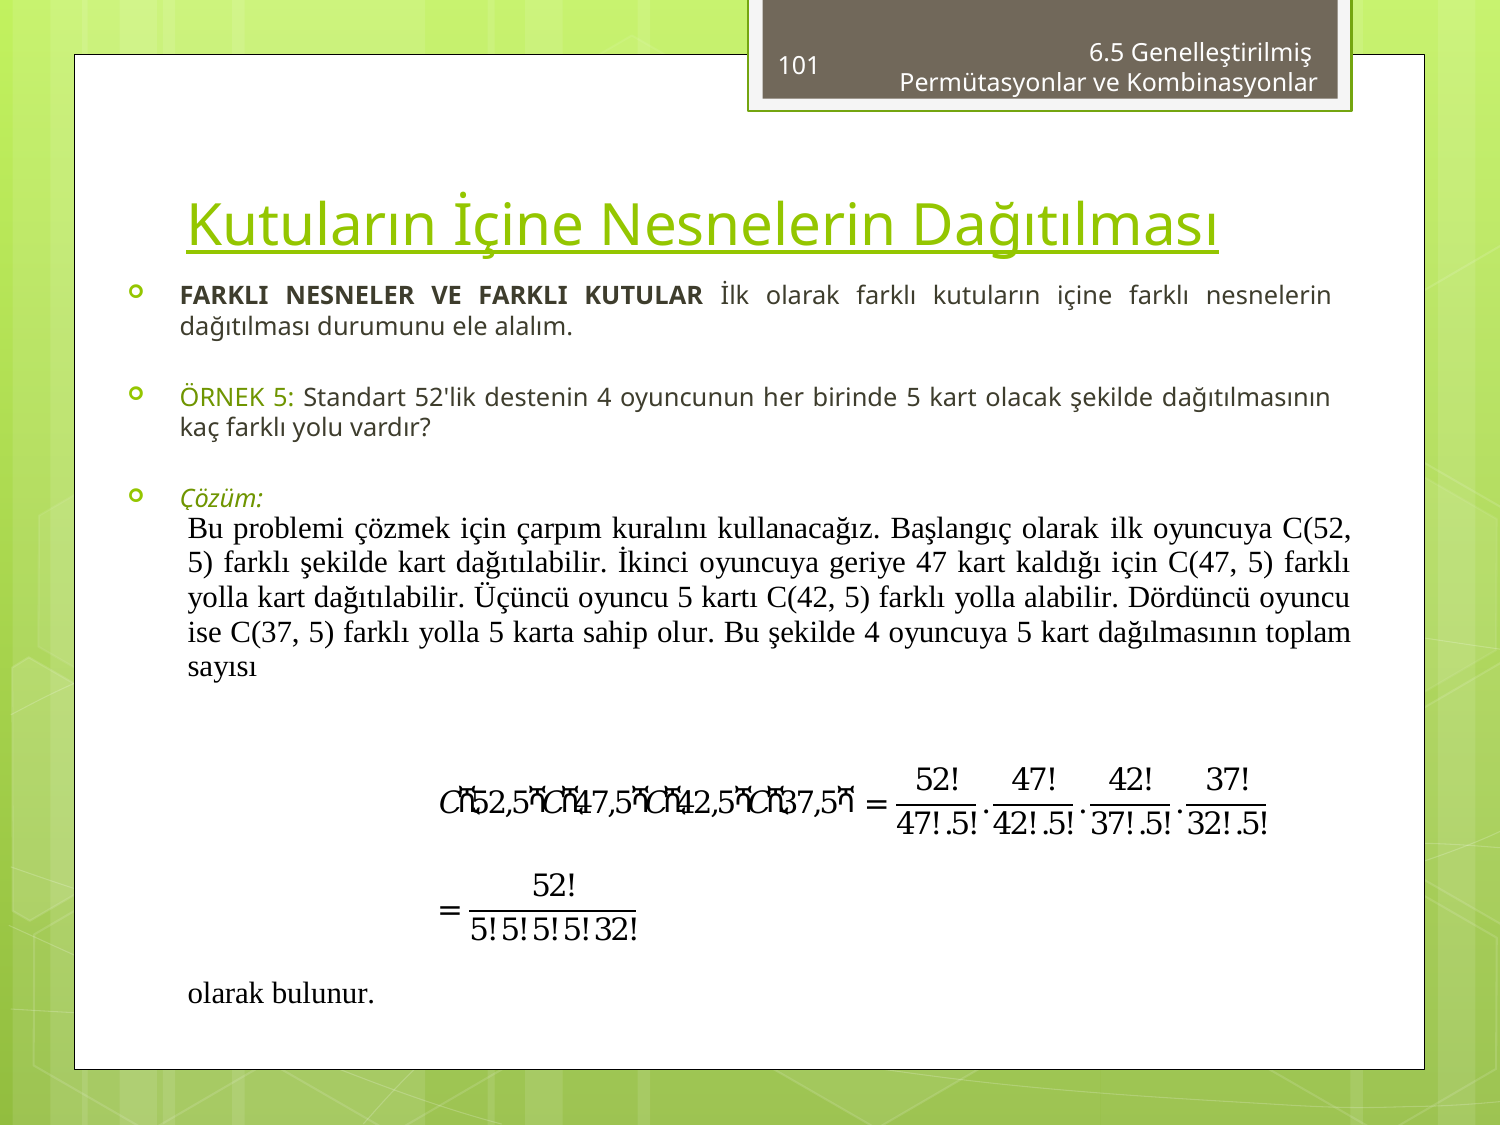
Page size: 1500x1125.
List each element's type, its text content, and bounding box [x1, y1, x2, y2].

text_box [0, 1, 1500, 75]
slide_number 6.5 Genelleştirilmiş Permütasyonlar ve Kombinasyonlar [982, 75, 1334, 97]
title Kutuların İçine Nesnelerin Dağıtılması [171, 168, 1324, 265]
list FARKLI NESNELER VE FARKLI KUTULAR İlk olarak farklı kutuların içine farklı nesnelerin dağıtılması durumunu ele alalım. ÖRNEK 5: Standart 52'lik destenin 4 oyuncunun her birinde 5 kart olacak şekilde dağıtılmasının kaç farklı yolu vardır? Çözüm: [112, 271, 1349, 1069]
slide_number 101 [762, 75, 982, 97]
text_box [171, 473, 1371, 1012]
